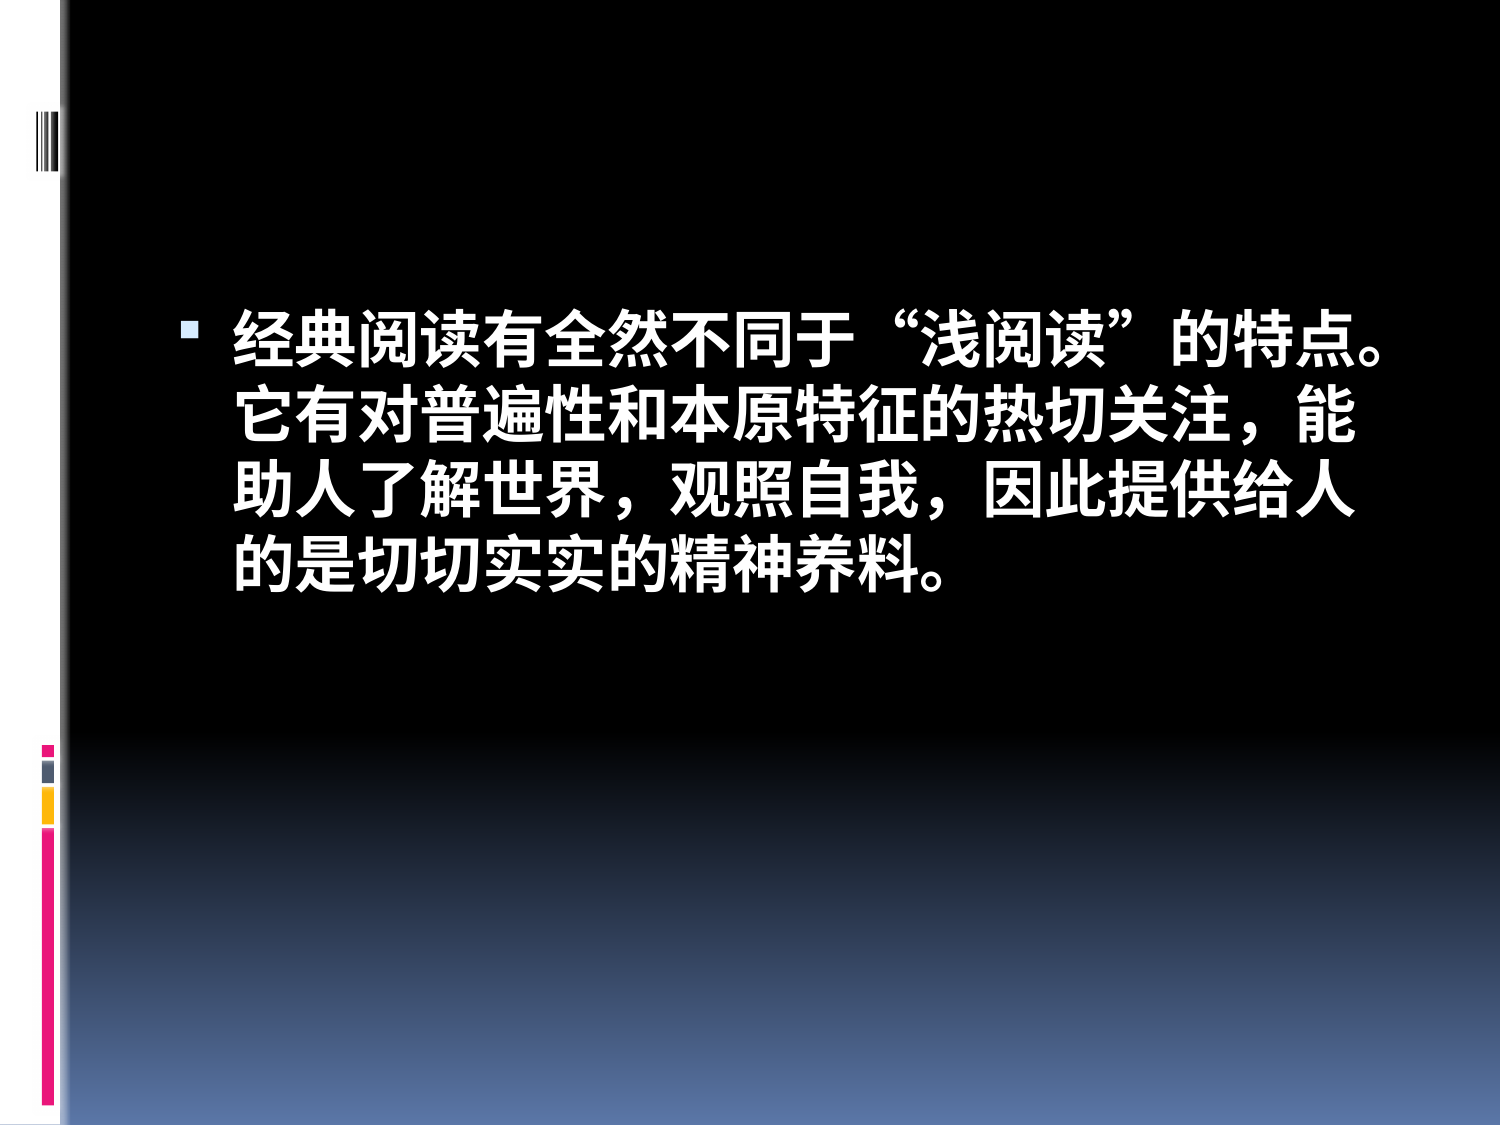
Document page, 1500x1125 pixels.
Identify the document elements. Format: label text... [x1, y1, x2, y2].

list 经典阅读有全然不同于“浅阅读”的特点。它有对普遍性和本原特征的热切关注，能助人了解世界，观照自我，因此提供给人的是切切实实的精神养料。 [150, 292, 1425, 1043]
